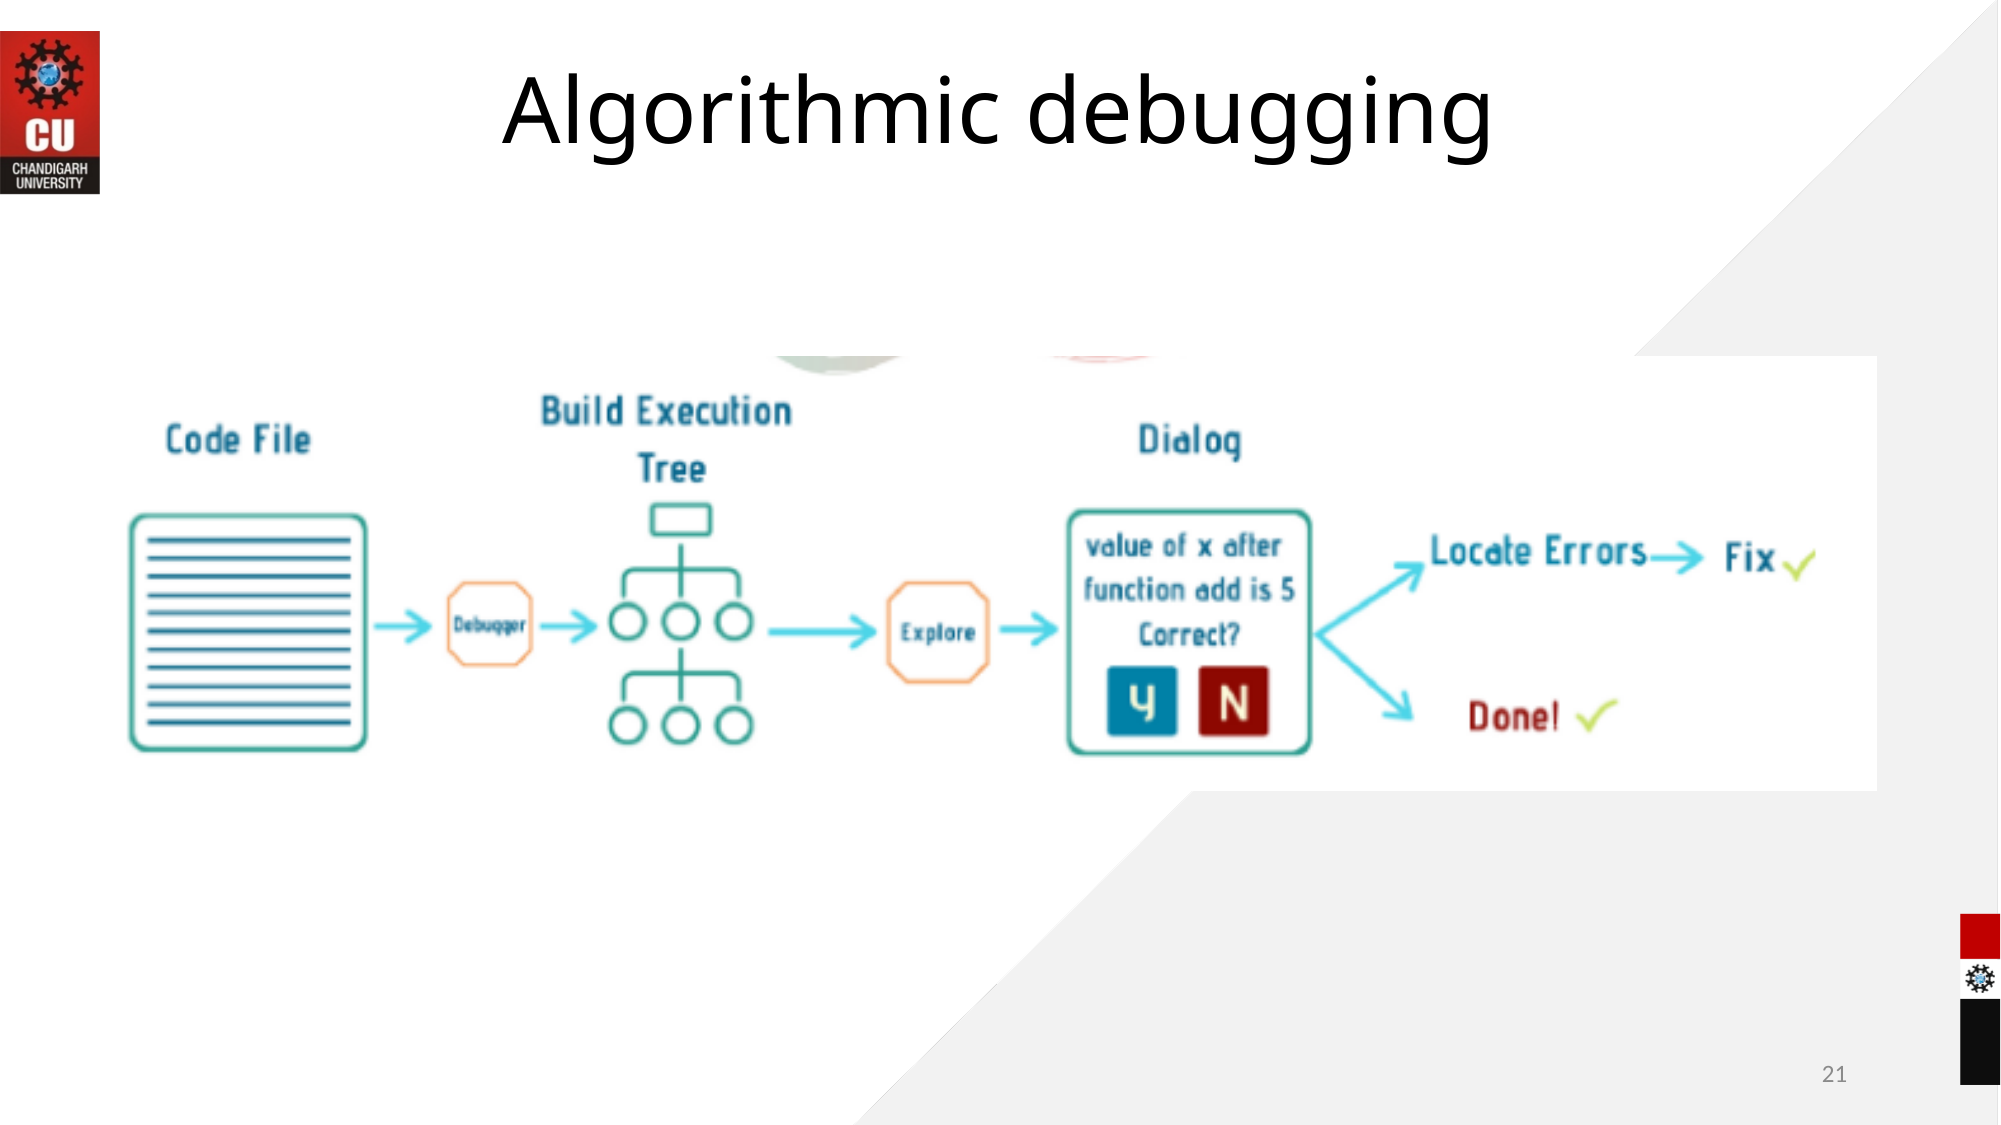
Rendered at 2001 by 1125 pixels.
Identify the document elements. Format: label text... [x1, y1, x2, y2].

slide_number 21 [1412, 1042, 1863, 1103]
title Algorithmic debugging [137, 59, 1863, 278]
picture [0, 0, 2001, 1125]
